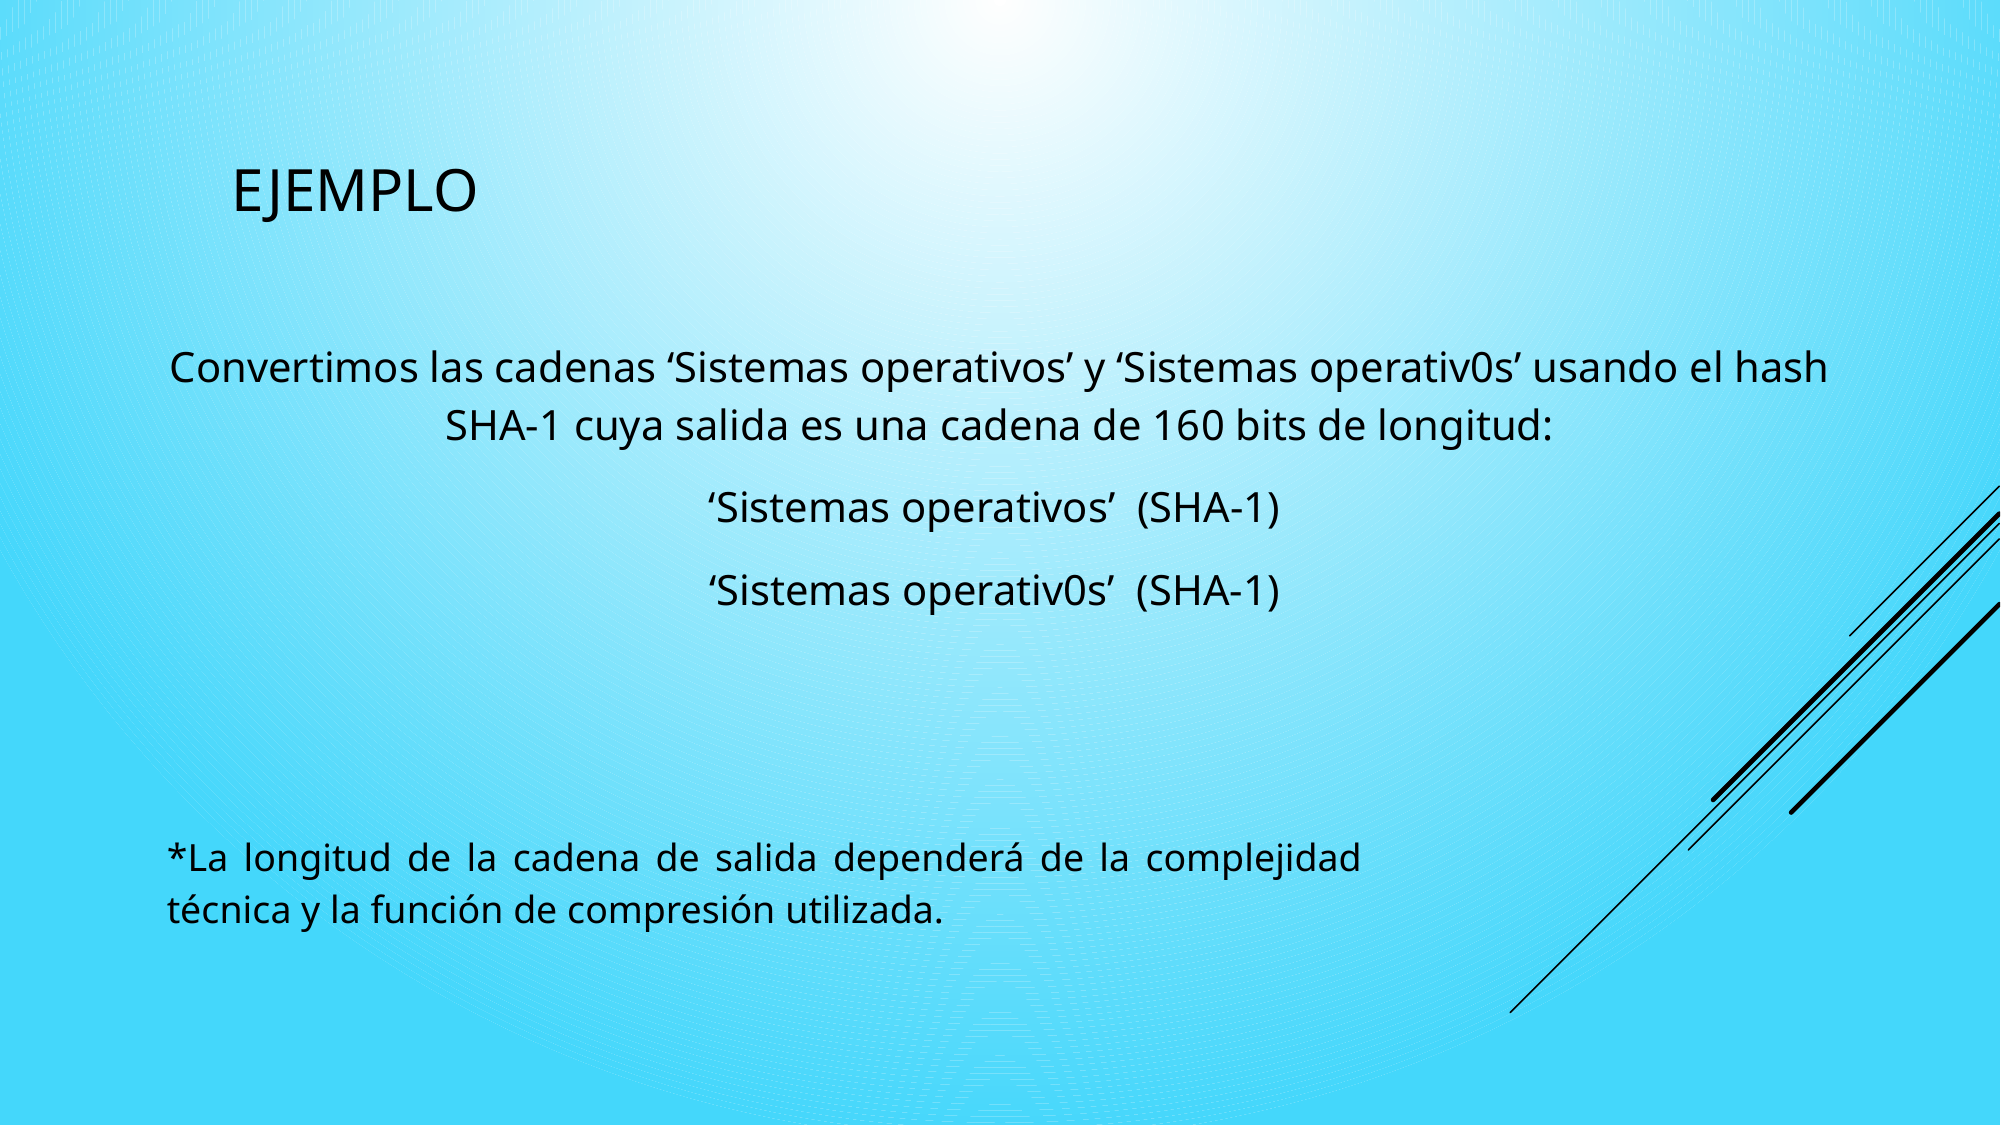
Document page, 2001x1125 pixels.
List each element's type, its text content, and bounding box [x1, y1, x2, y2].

text_box *La longitud de la cadena de salida dependerá de la complejidad técnica y la función de compresión utilizada. [151, 795, 1378, 964]
title Ejemplo [151, 122, 559, 254]
